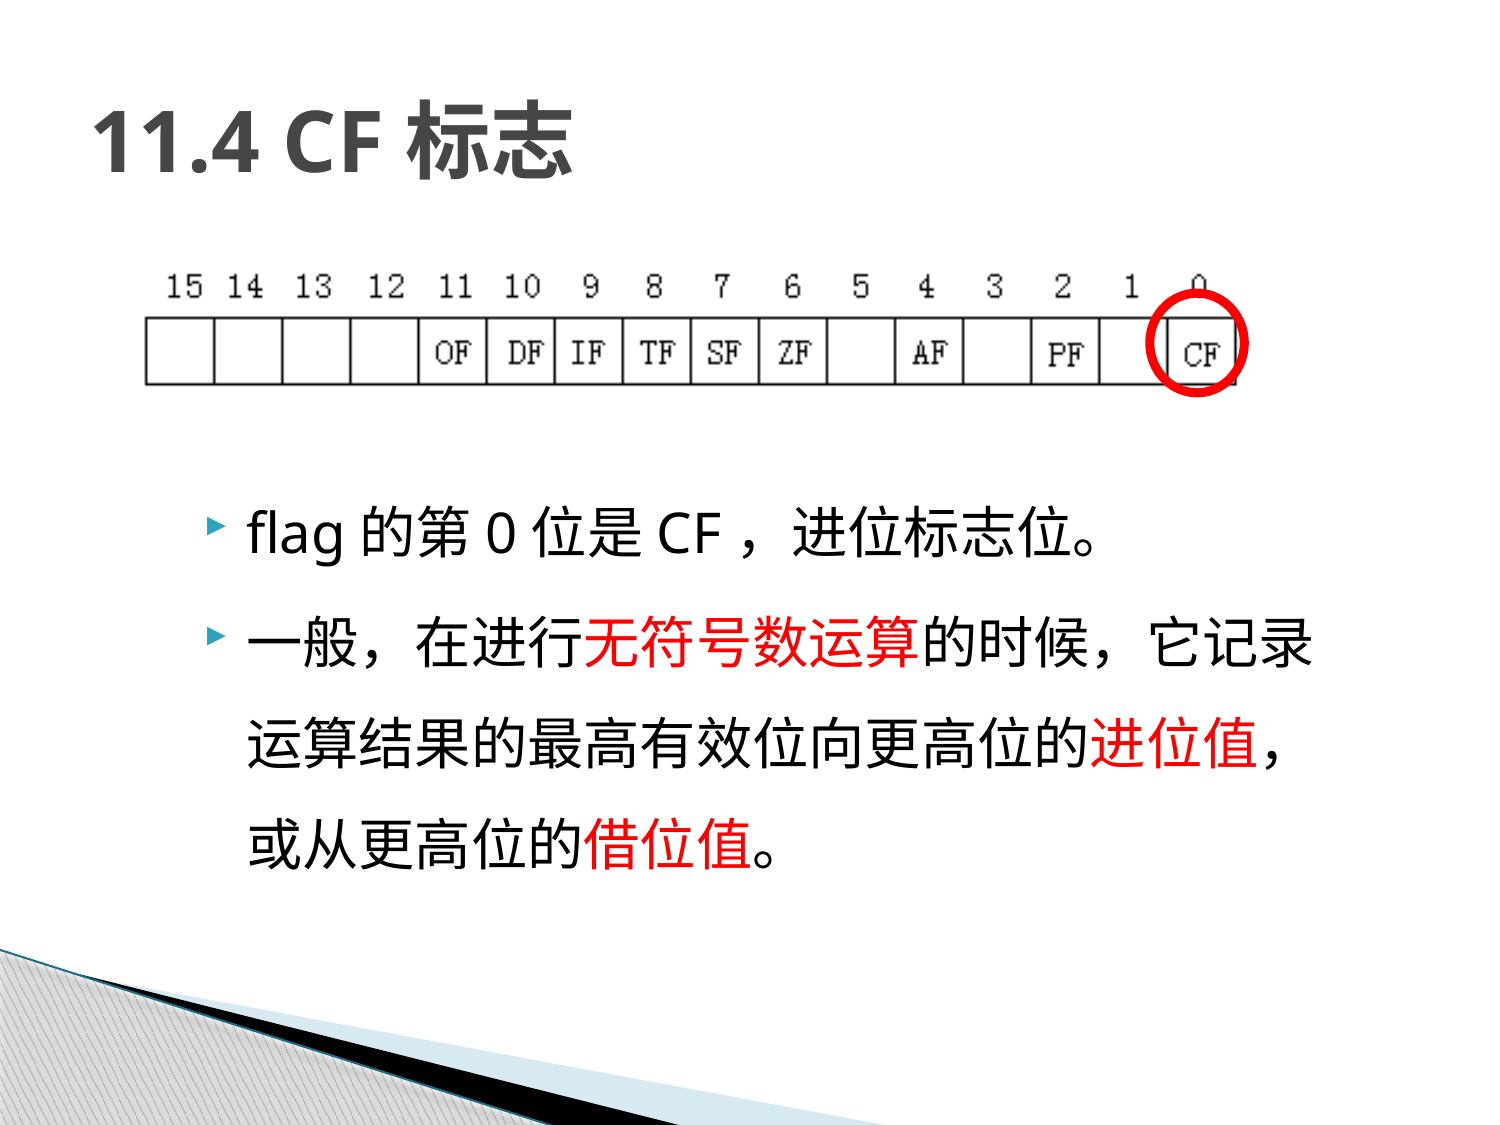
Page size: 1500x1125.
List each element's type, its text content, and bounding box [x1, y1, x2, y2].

list flag的第0位是CF，进位标志位。 一般，在进行无符号数运算的时候，它记录运算结果的最高有效位向更高位的进位值，或从更高位的借位值。 [171, 456, 1341, 941]
picture [141, 270, 1242, 391]
title 11.4 CF标志 [75, 45, 1425, 233]
